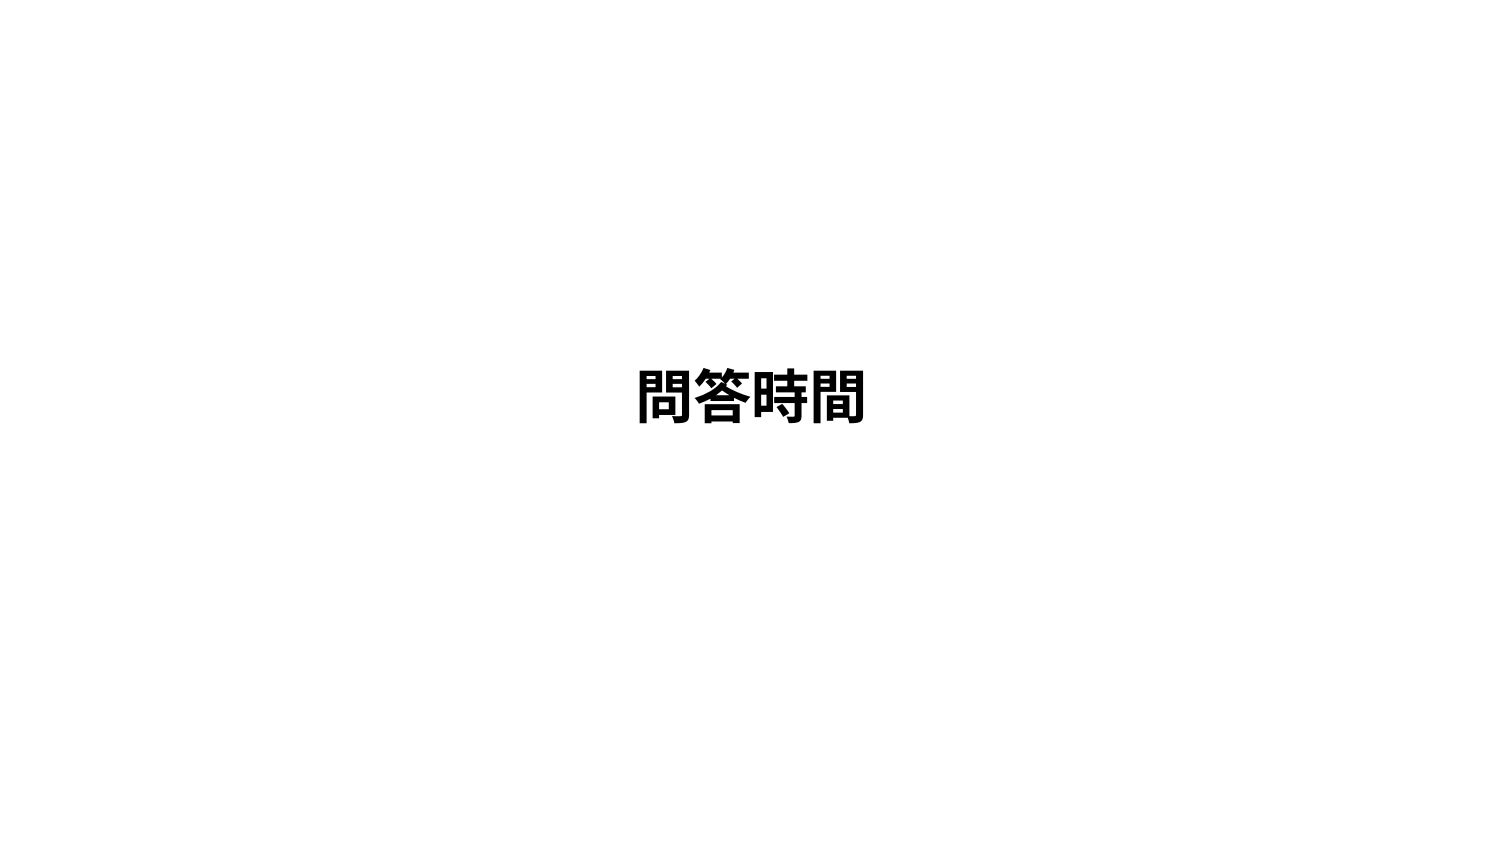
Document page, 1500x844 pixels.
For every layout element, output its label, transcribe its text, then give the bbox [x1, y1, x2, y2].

title 問答時間 [76, 324, 1427, 466]
